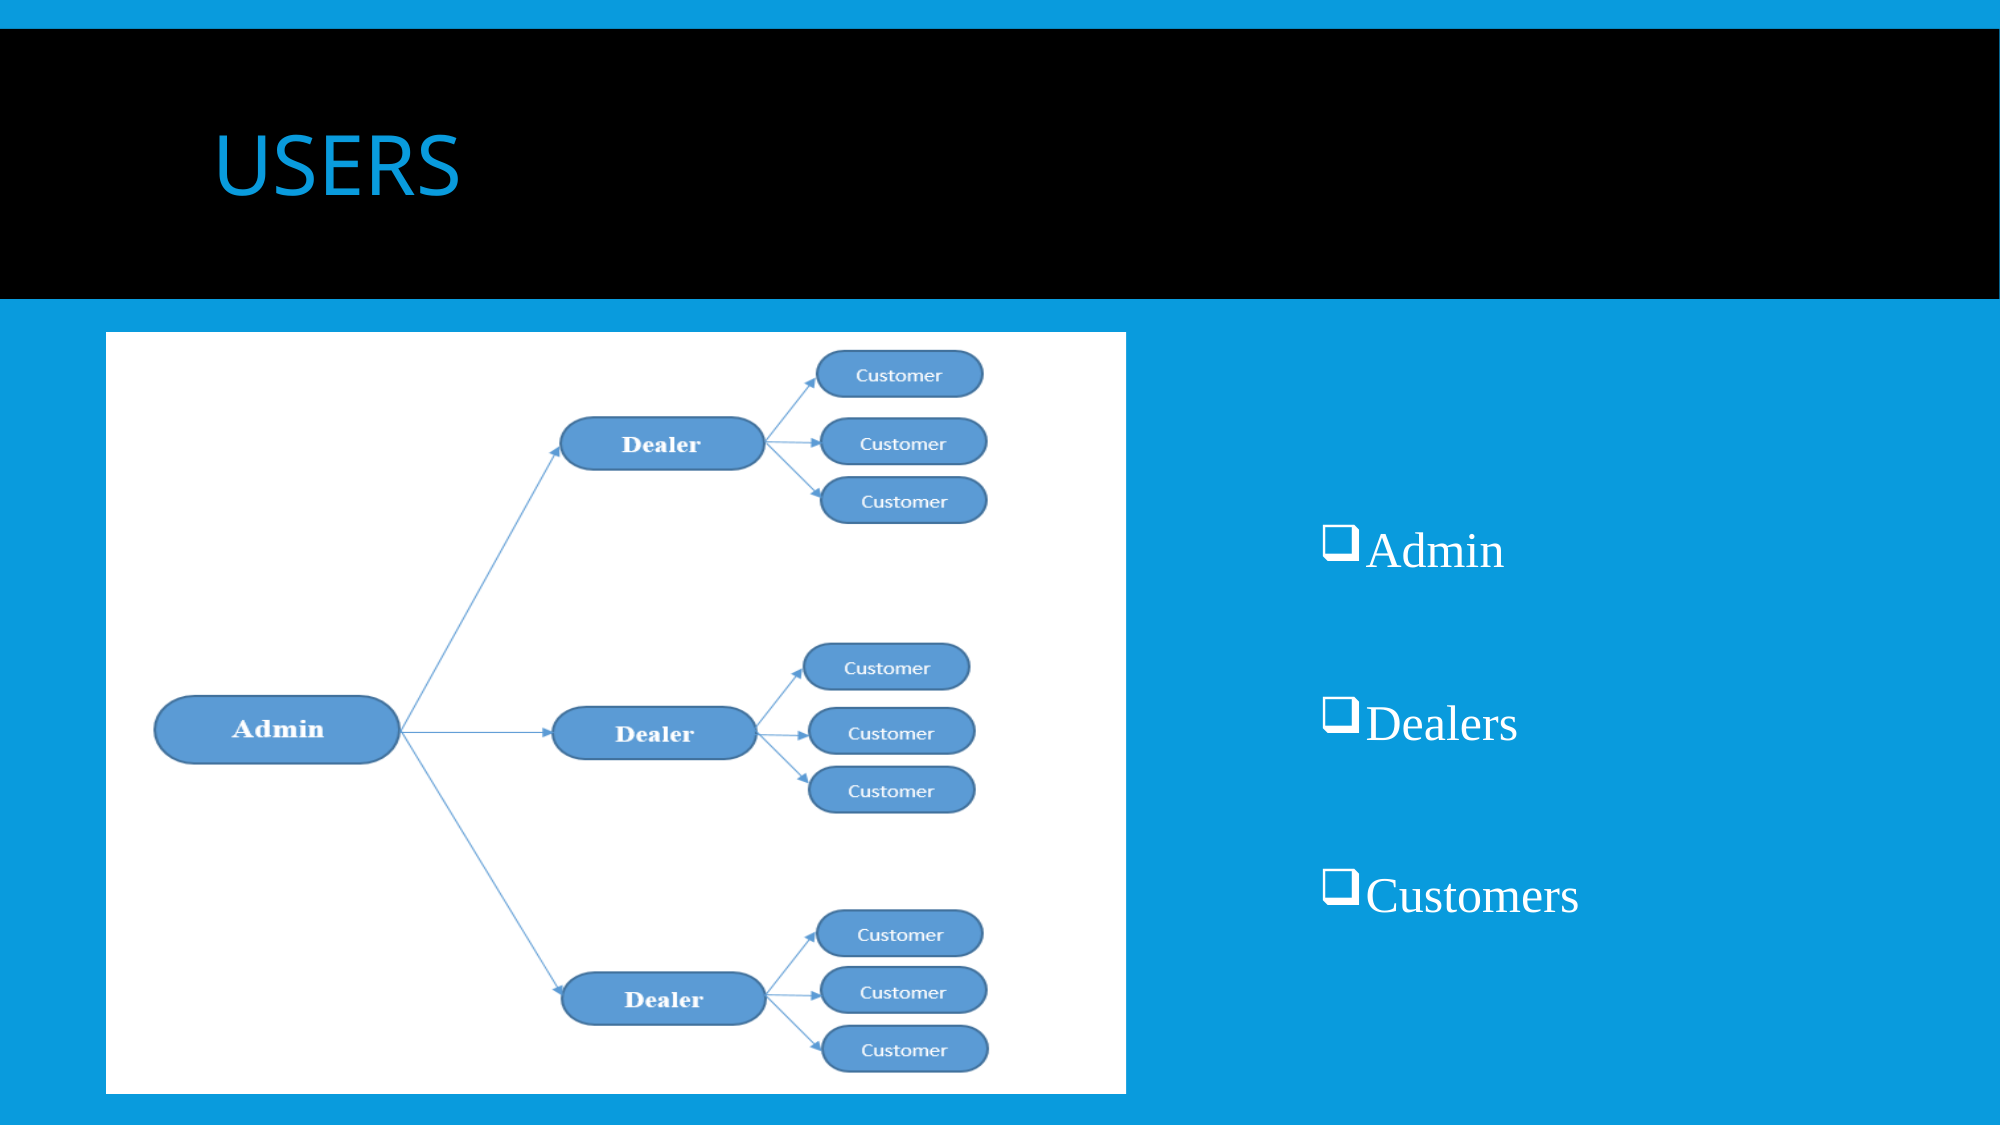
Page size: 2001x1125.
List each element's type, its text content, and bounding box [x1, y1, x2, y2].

picture [107, 333, 1126, 1093]
text_box Admin Dealers Customers [1303, 515, 1829, 1078]
text_box Users [197, 46, 1803, 294]
